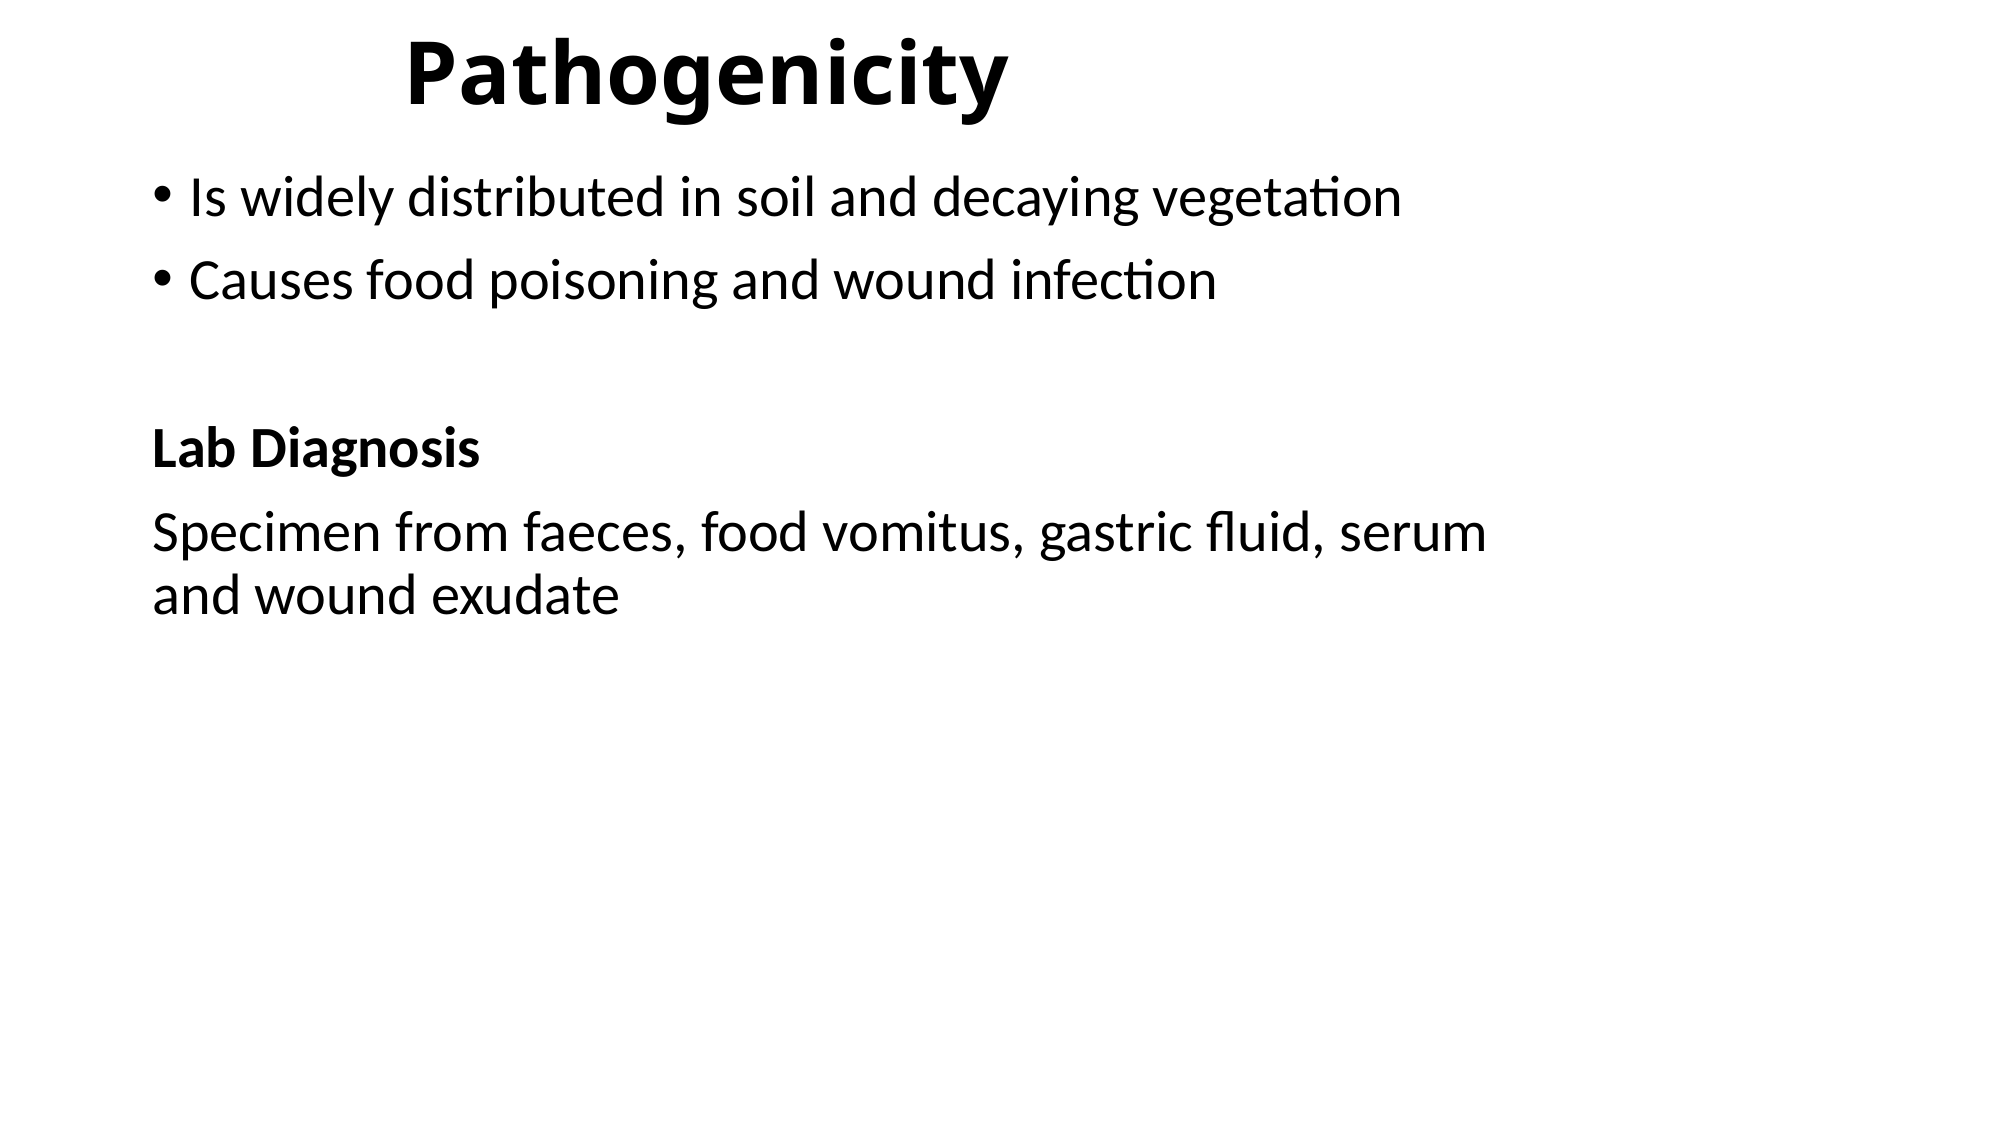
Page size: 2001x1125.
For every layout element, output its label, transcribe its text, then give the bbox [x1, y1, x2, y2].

list Is widely distributed in soil and decaying vegetation Causes food poisoning and wound infection Lab Diagnosis Specimen from faeces, food vomitus, gastric fluid, serum and wound exudate [137, 158, 1579, 1099]
title Pathogenicity [388, 21, 1338, 131]
